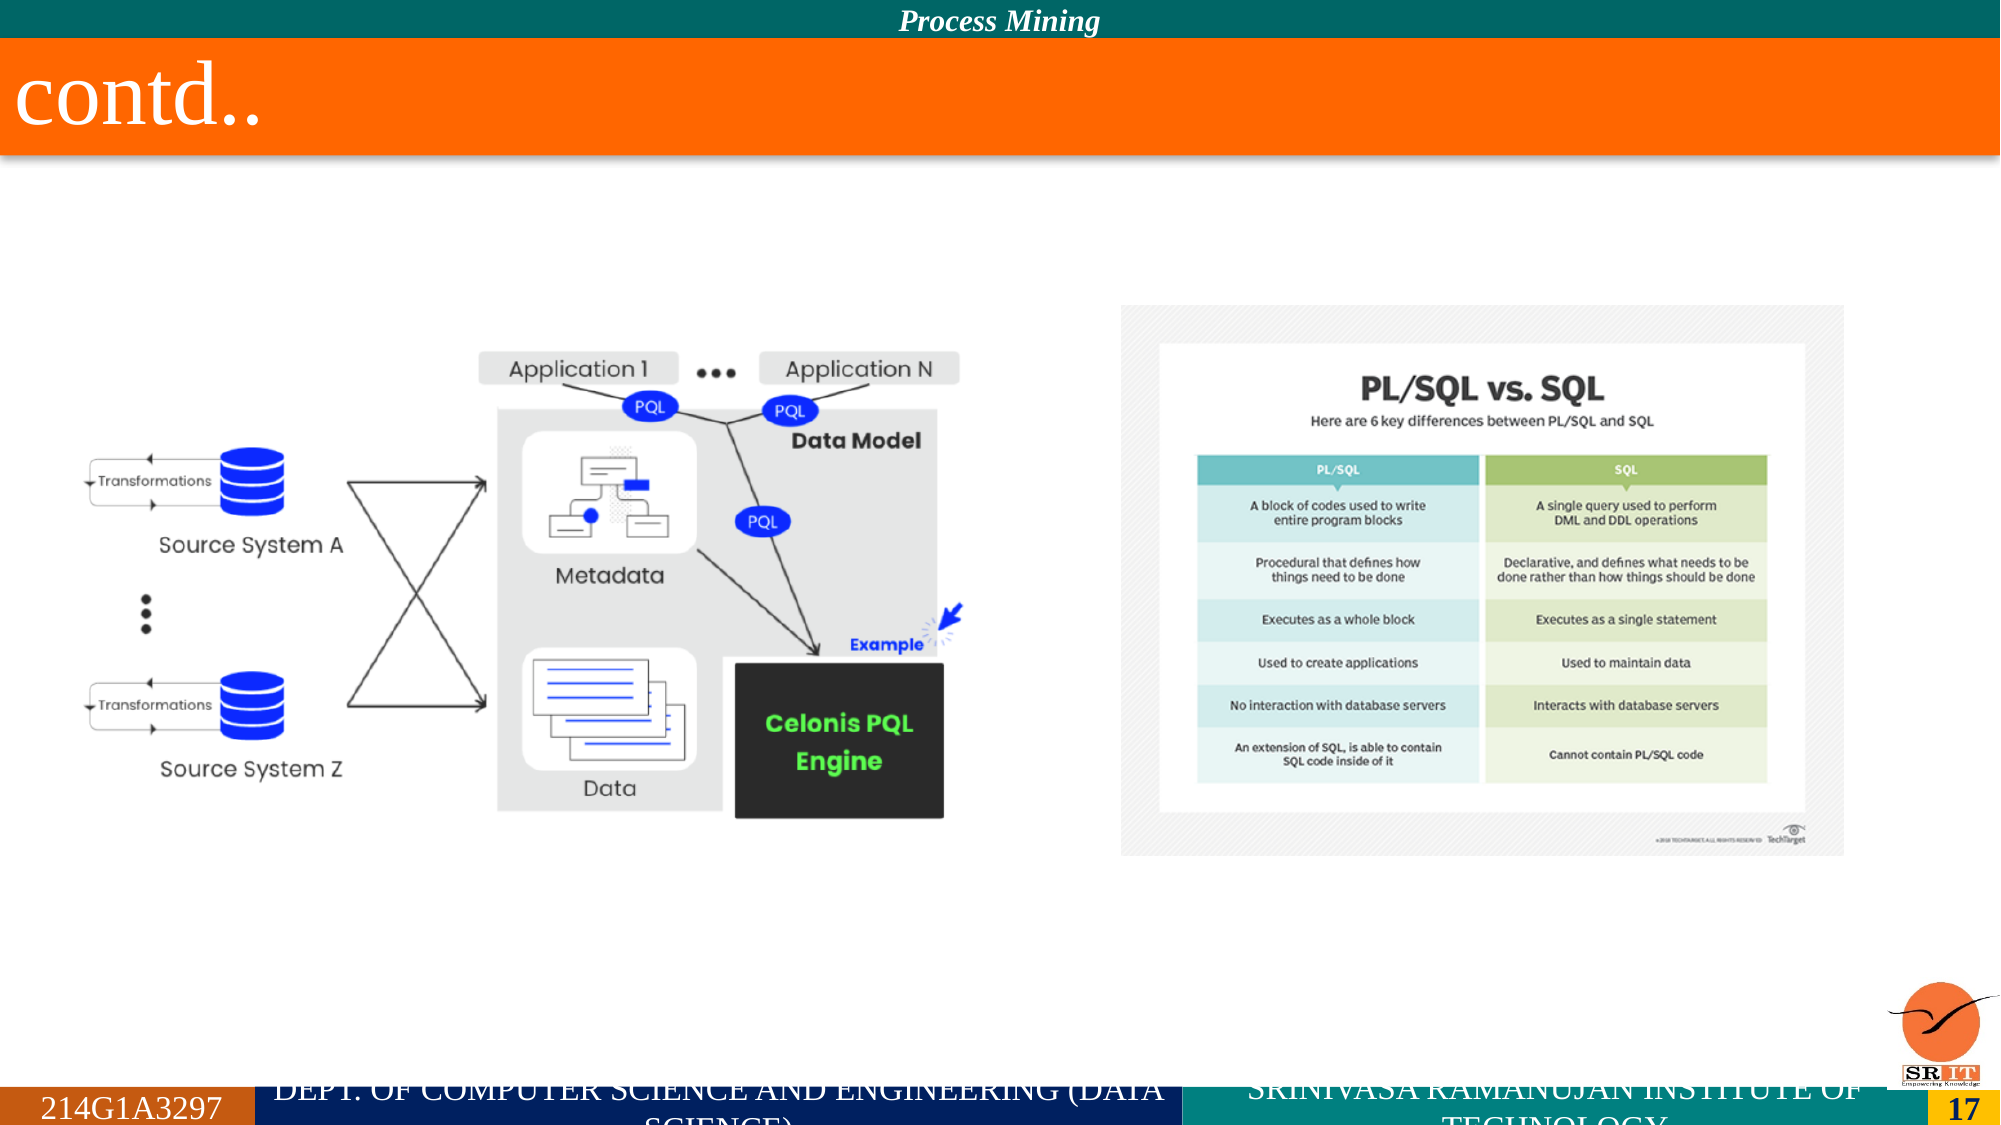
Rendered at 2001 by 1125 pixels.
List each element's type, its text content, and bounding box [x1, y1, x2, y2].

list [67, 328, 976, 833]
picture [1121, 305, 1844, 856]
picture [1887, 977, 2000, 1090]
title contd.. [0, 38, 2000, 156]
